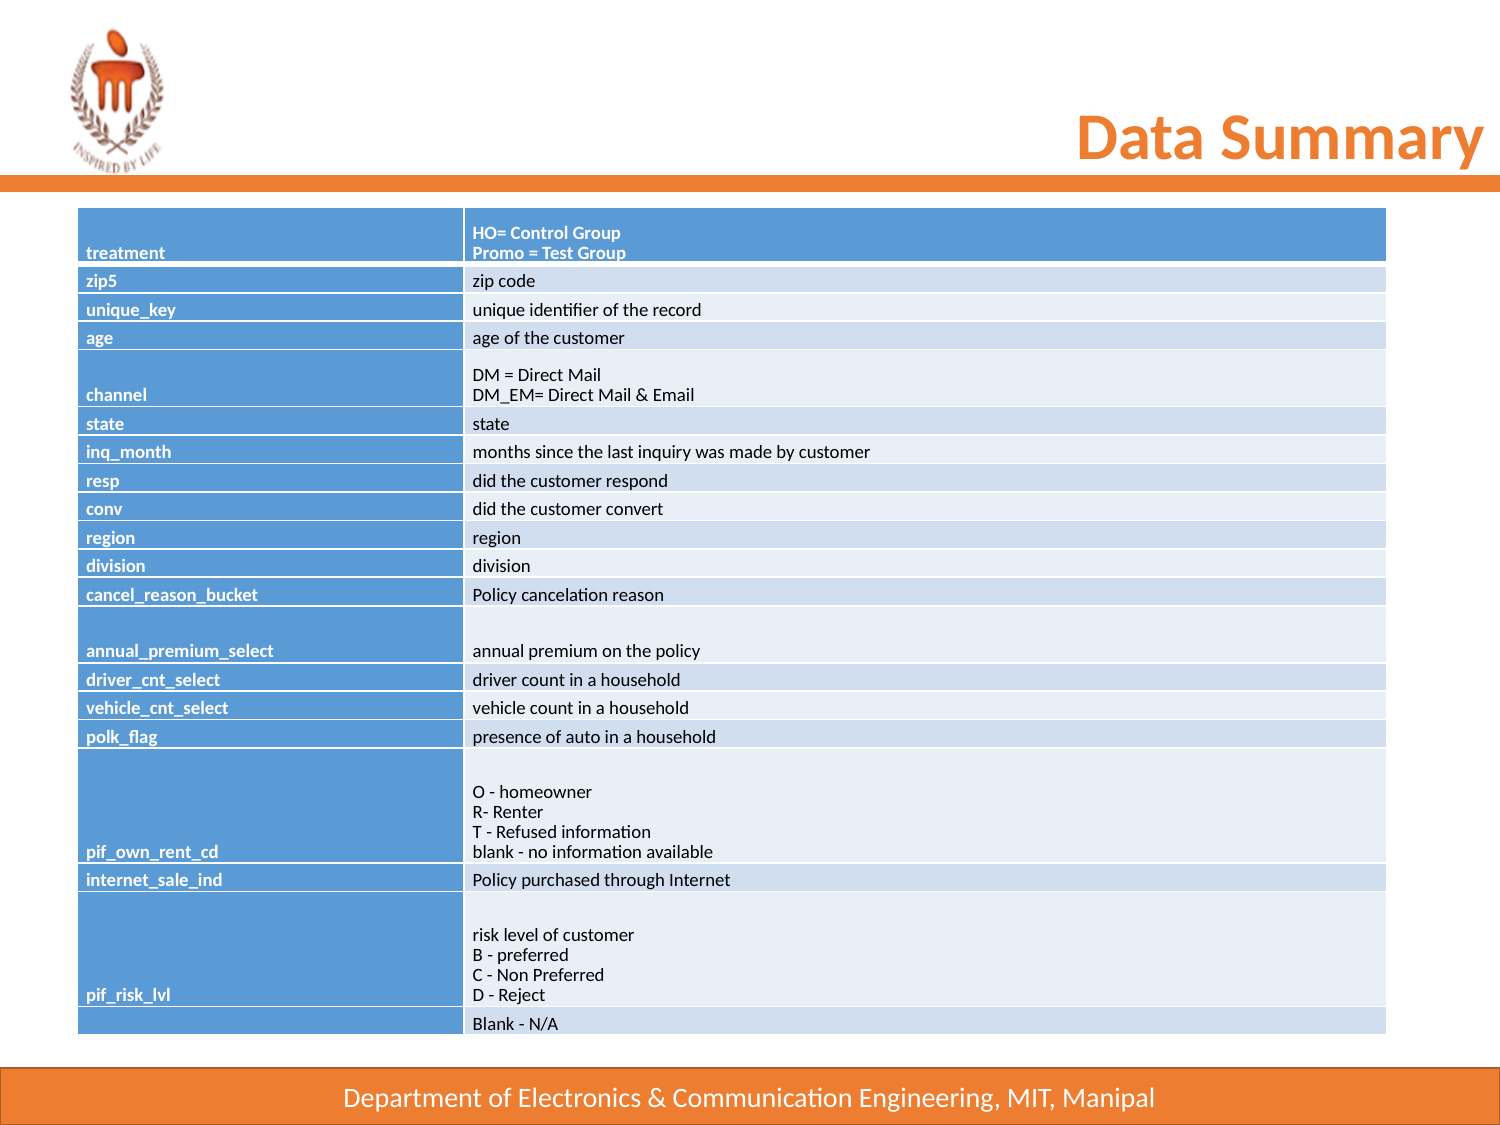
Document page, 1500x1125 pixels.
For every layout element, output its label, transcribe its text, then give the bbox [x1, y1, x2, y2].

table_cell Blank - N/A [465, 1007, 1386, 1034]
table_cell Policy purchased through Internet [465, 864, 1386, 891]
table_cell region [78, 521, 463, 548]
table_cell division [78, 550, 463, 576]
text_box Data Summary [650, 95, 1500, 181]
table_cell pif_risk_lvl [78, 892, 463, 1006]
table_cell internet_sale_ind [78, 864, 463, 891]
table_cell did the customer convert [465, 493, 1386, 520]
table_cell polk_flag [78, 720, 463, 747]
table_cell cancel_reason_bucket [78, 578, 463, 605]
table_cell division [465, 550, 1386, 576]
table_cell annual_premium_select [78, 607, 463, 662]
table_cell DM = Direct Mail DM_EM= Direct Mail & Email [465, 350, 1386, 406]
table_cell state [465, 407, 1386, 434]
table_header treatment [78, 208, 463, 261]
table_cell driver_cnt_select [78, 664, 463, 690]
picture [57, 18, 171, 175]
table_cell age of the customer [465, 322, 1386, 349]
table_cell vehicle_cnt_select [78, 692, 463, 719]
table_cell age [78, 322, 463, 349]
table_cell pif_own_rent_cd [78, 749, 463, 862]
table_cell did the customer respond [465, 464, 1386, 491]
table_cell zip code [465, 267, 1386, 292]
table_cell unique_key [78, 294, 463, 320]
table_cell risk level of customer B - preferred C - Non Preferred D - Reject [465, 892, 1386, 1006]
table_cell months since the last inquiry was made by customer [465, 436, 1386, 463]
table_cell zip5 [78, 267, 463, 292]
table_cell presence of auto in a household [465, 720, 1386, 747]
table_cell conv [78, 493, 463, 520]
table_cell region [465, 521, 1386, 548]
table_cell [78, 1007, 463, 1034]
table_cell vehicle count in a household [465, 692, 1386, 719]
table_cell state [78, 407, 463, 434]
table_cell unique identifier of the record [465, 294, 1386, 320]
table_header HO= Control Group Promo = Test Group [465, 208, 1386, 261]
table_cell inq_month [78, 436, 463, 463]
table_cell driver count in a household [465, 664, 1386, 690]
table_cell annual premium on the policy [465, 607, 1386, 662]
table_cell resp [78, 464, 463, 491]
table_cell O - homeowner R- Renter T - Refused information blank - no information available [465, 749, 1386, 862]
table_cell Policy cancelation reason [465, 578, 1386, 605]
table_cell channel [78, 350, 463, 406]
